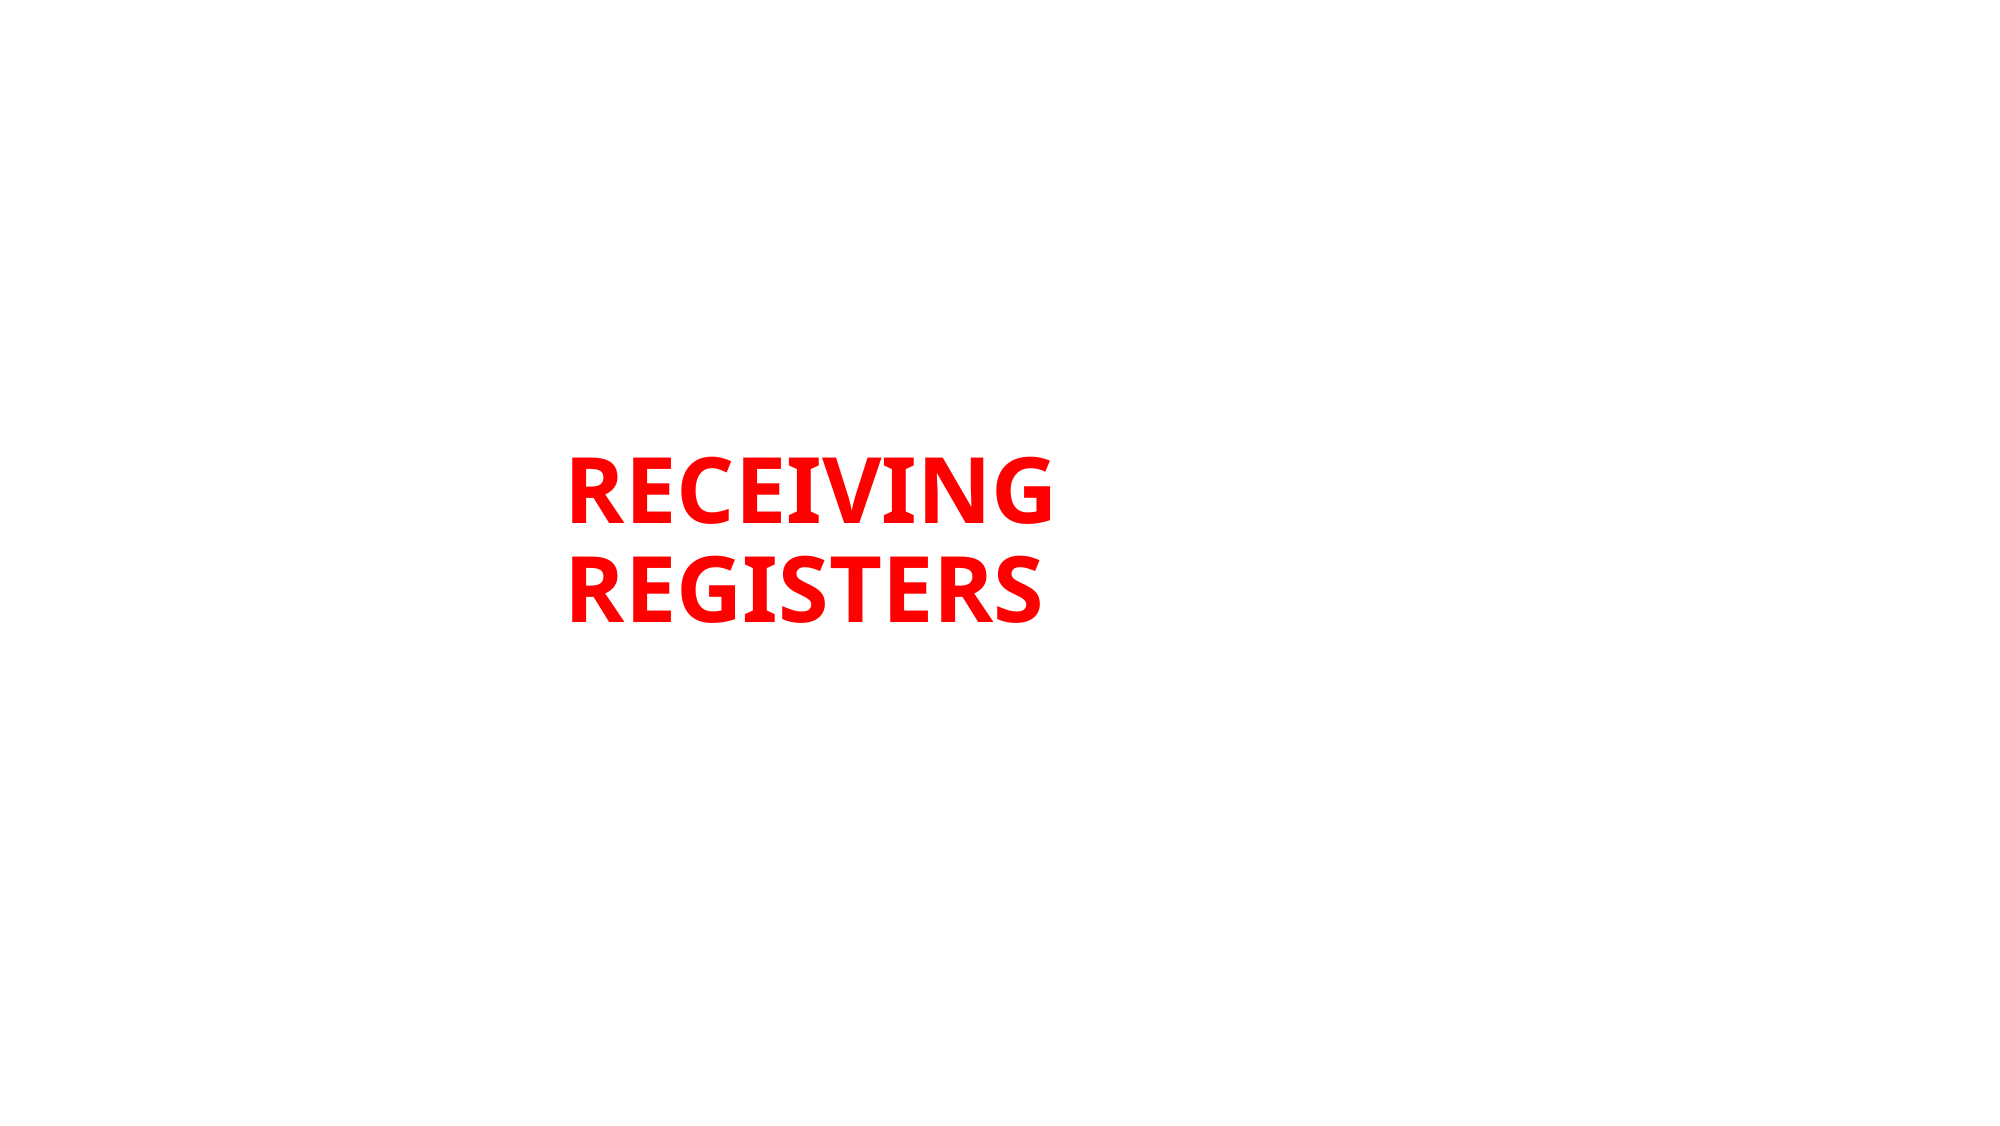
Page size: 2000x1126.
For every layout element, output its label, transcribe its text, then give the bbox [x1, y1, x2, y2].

title RECEIVING REGISTERS [549, 450, 1488, 638]
